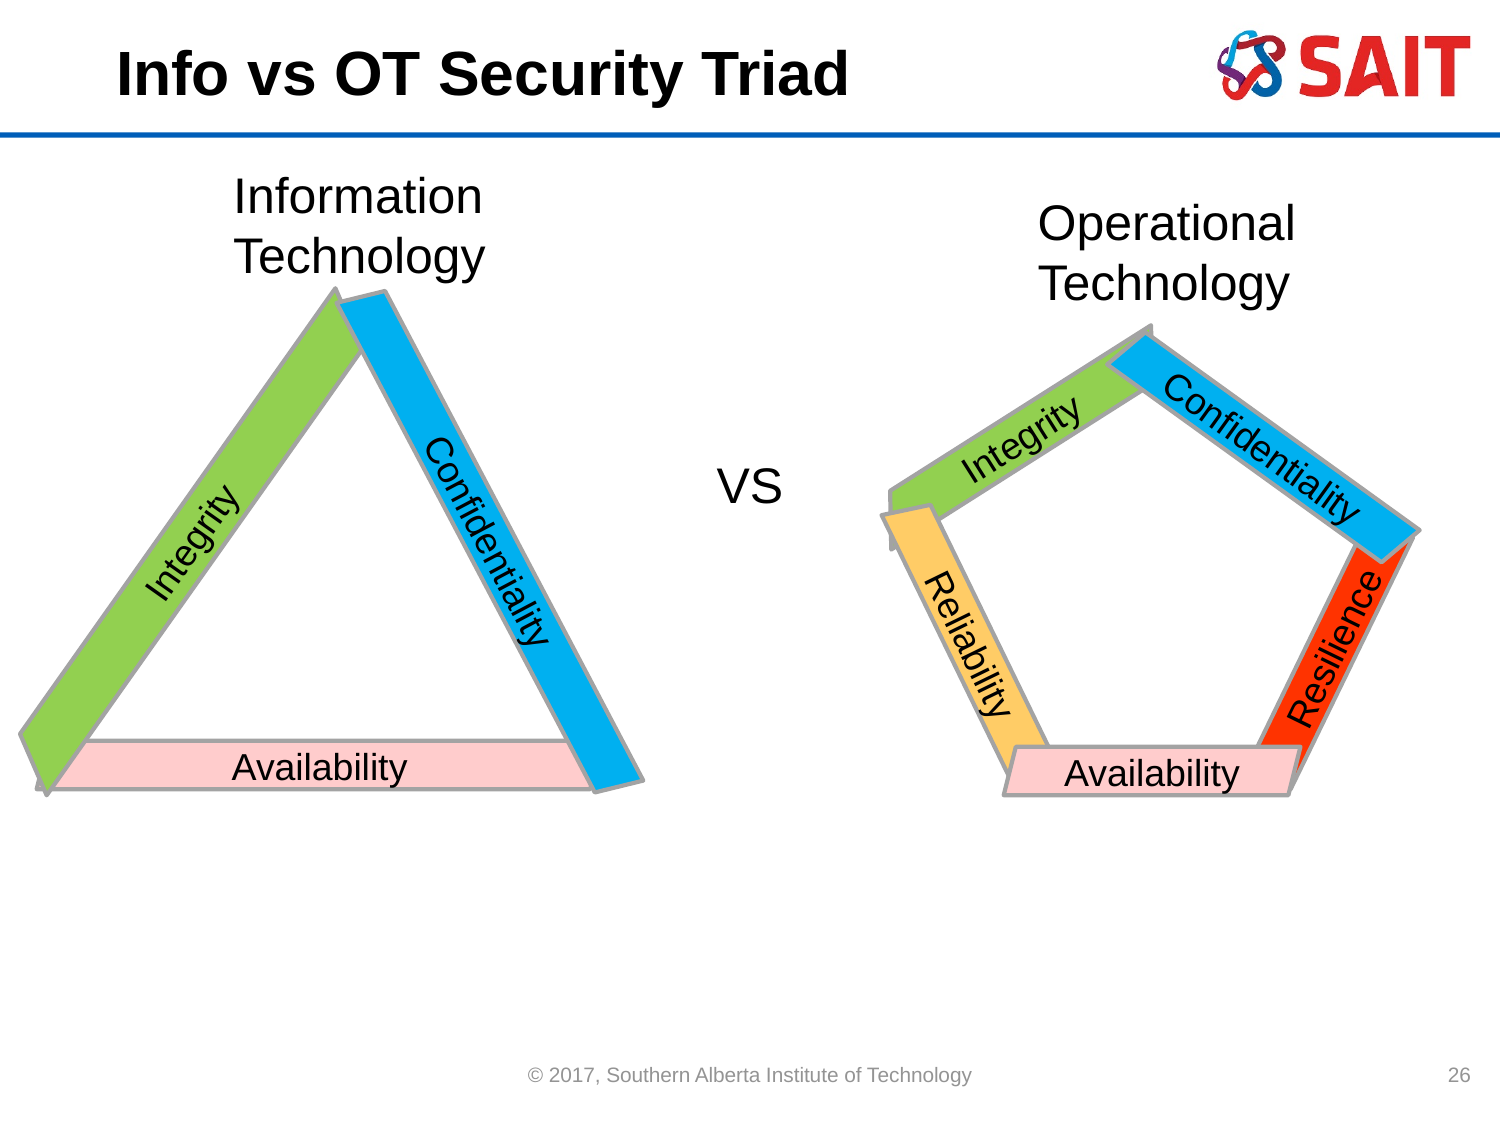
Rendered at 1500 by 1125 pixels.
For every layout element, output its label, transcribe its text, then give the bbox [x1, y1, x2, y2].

text_box Reliability [879, 502, 1050, 775]
text_box Information Technology [218, 155, 501, 291]
text_box Resilience [1256, 538, 1415, 791]
text_box VS [701, 446, 799, 521]
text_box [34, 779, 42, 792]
text_box Operational Technology [1022, 182, 1311, 318]
text_box Integrity [888, 323, 1154, 521]
picture [1187, 0, 1500, 130]
text_box Integrity [18, 291, 361, 798]
text_box Confidentiality [1105, 330, 1422, 565]
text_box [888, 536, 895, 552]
text_box Availability [1001, 744, 1303, 798]
title Info vs OT Security Triad [101, 25, 1200, 129]
text_box Availability [53, 738, 591, 792]
text_box Confidentiality [334, 291, 646, 795]
